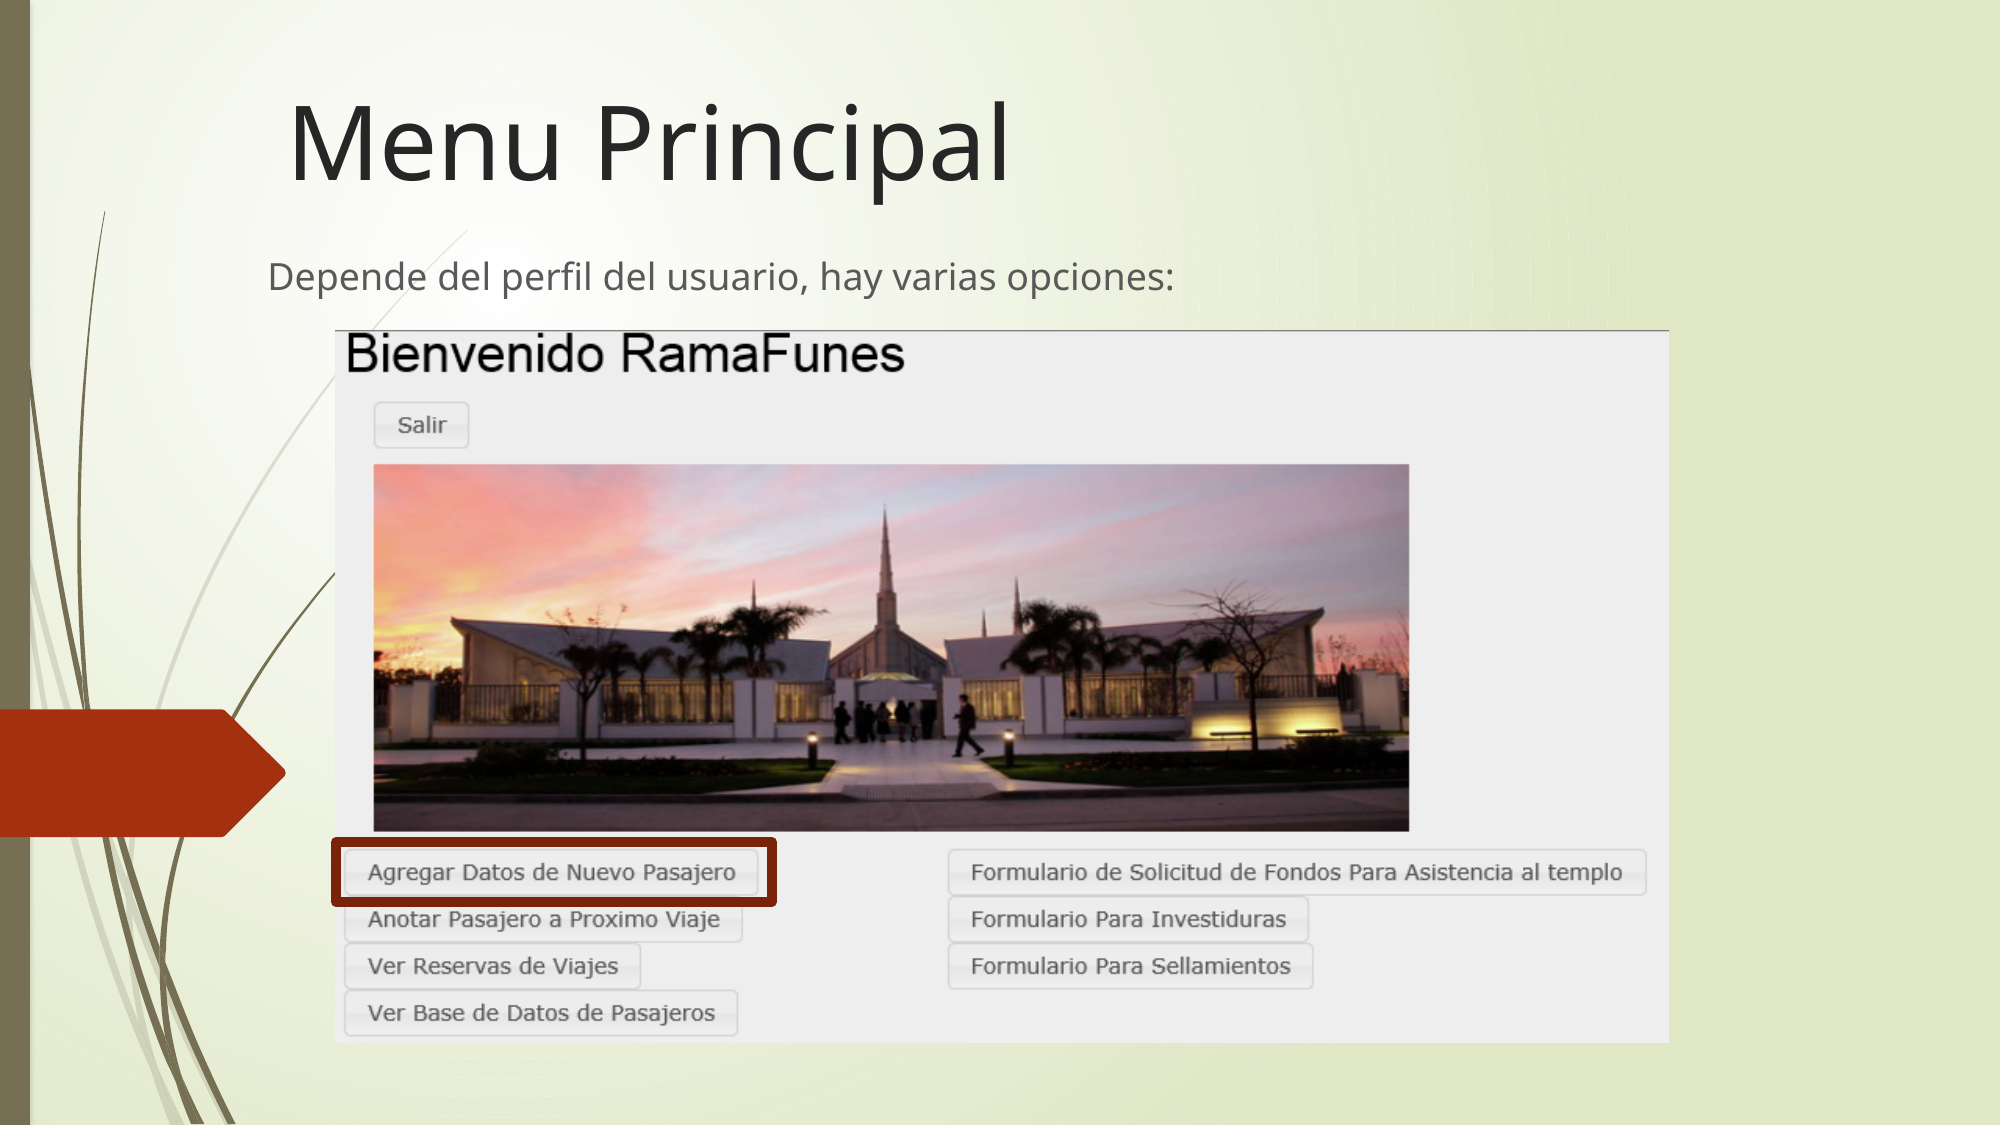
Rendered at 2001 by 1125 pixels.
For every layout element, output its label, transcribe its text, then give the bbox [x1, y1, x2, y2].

title Menu Principal [271, 69, 1772, 209]
subtitle Depende del perfil del usuario, hay varias opciones: [252, 245, 1753, 517]
picture [335, 330, 1669, 1044]
